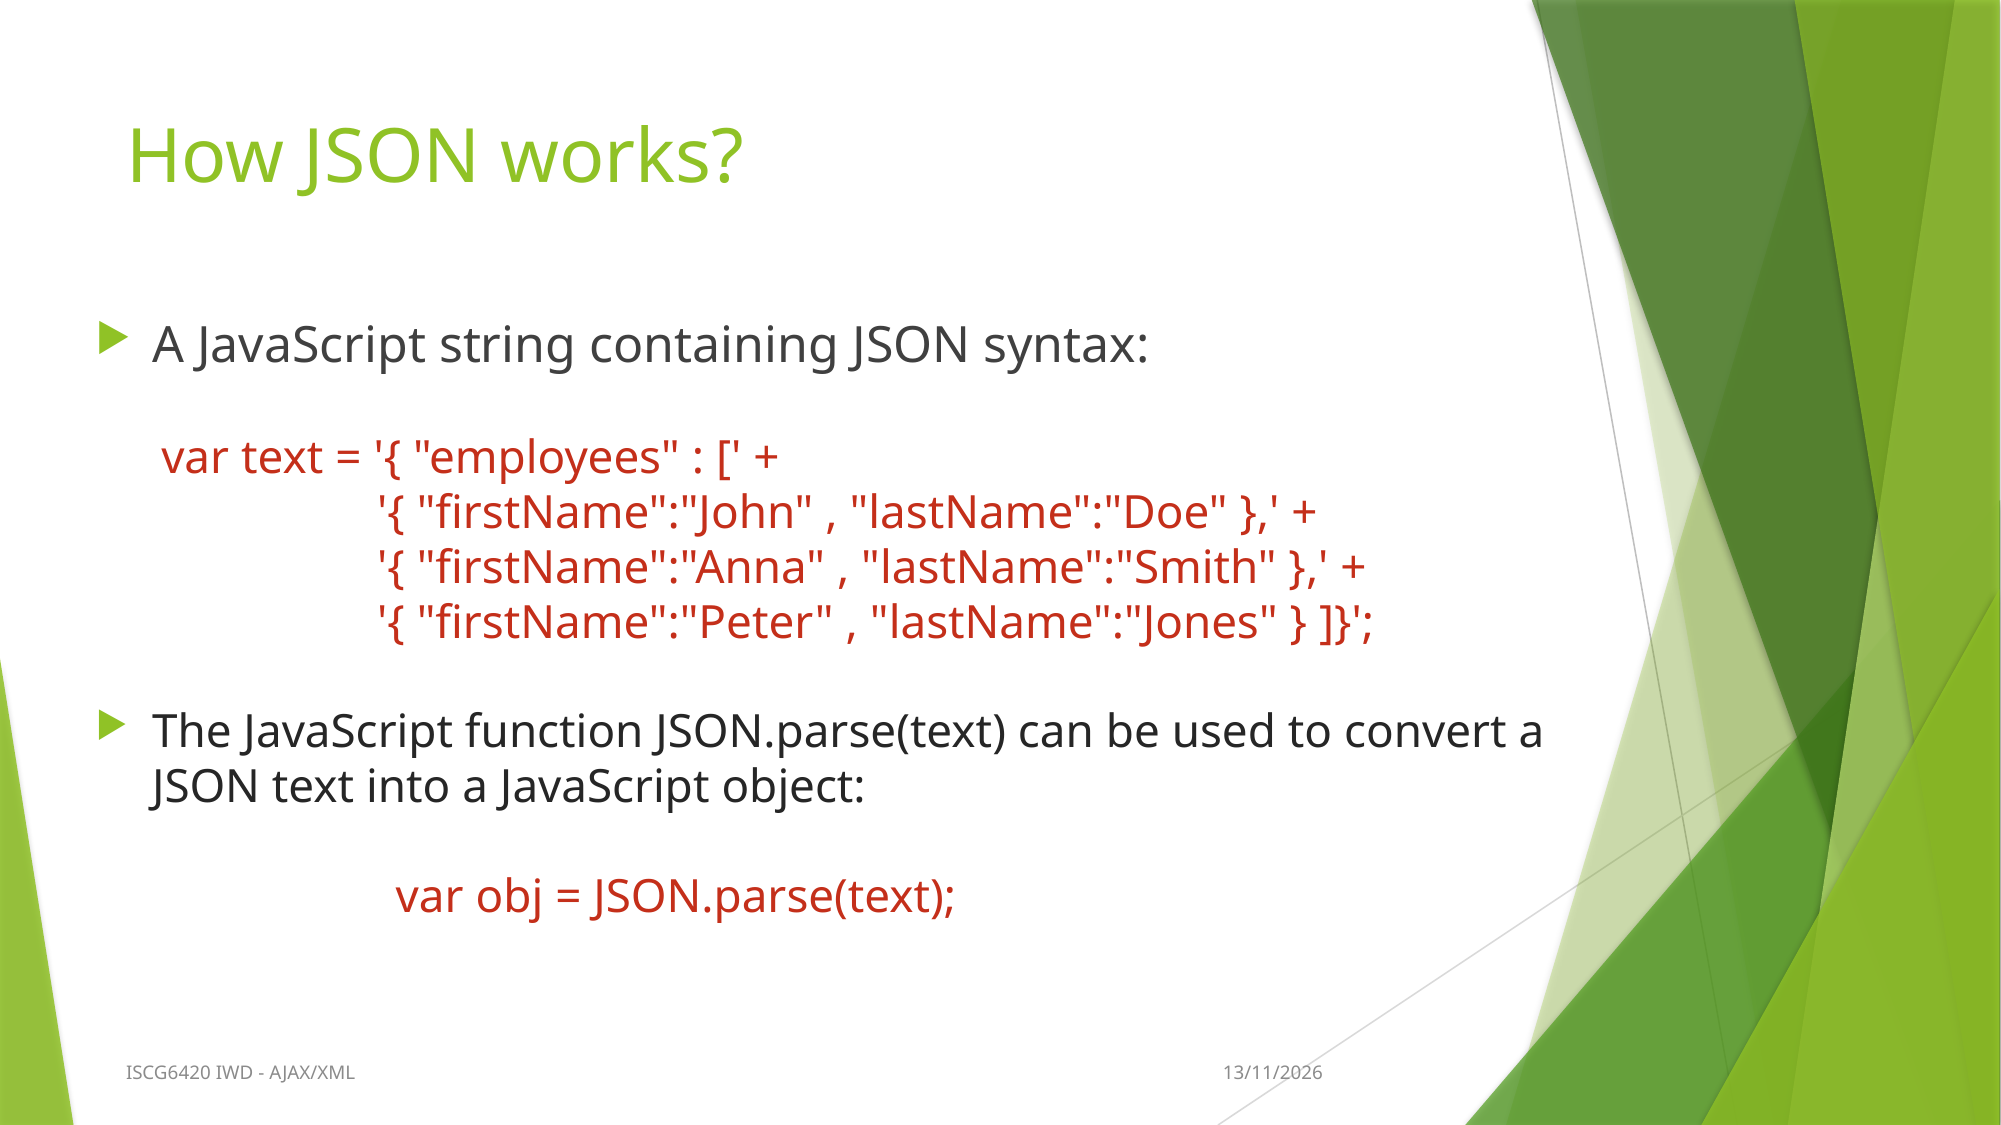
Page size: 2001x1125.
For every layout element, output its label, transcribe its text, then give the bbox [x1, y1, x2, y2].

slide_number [1188, 1043, 1338, 1104]
list A JavaScript string containing JSON syntax: var text = '{ "employees" : [' + '{ "firstName":"John" , "lastName":"Doe" },' + '{ "firstName":"Anna" , "lastName":"Smith" },' + '{ "firstName":"Peter" , "lastName":"Jones" } ]}'; The JavaScript function JSON.parse(text) can be used to convert a JSON text into a JavaScript object: var obj = JSON.parse(text); [80, 305, 1625, 1003]
title How JSON works? [111, 99, 1522, 305]
footer ISCG6420 IWD - AJAX/XML [111, 1043, 1145, 1104]
